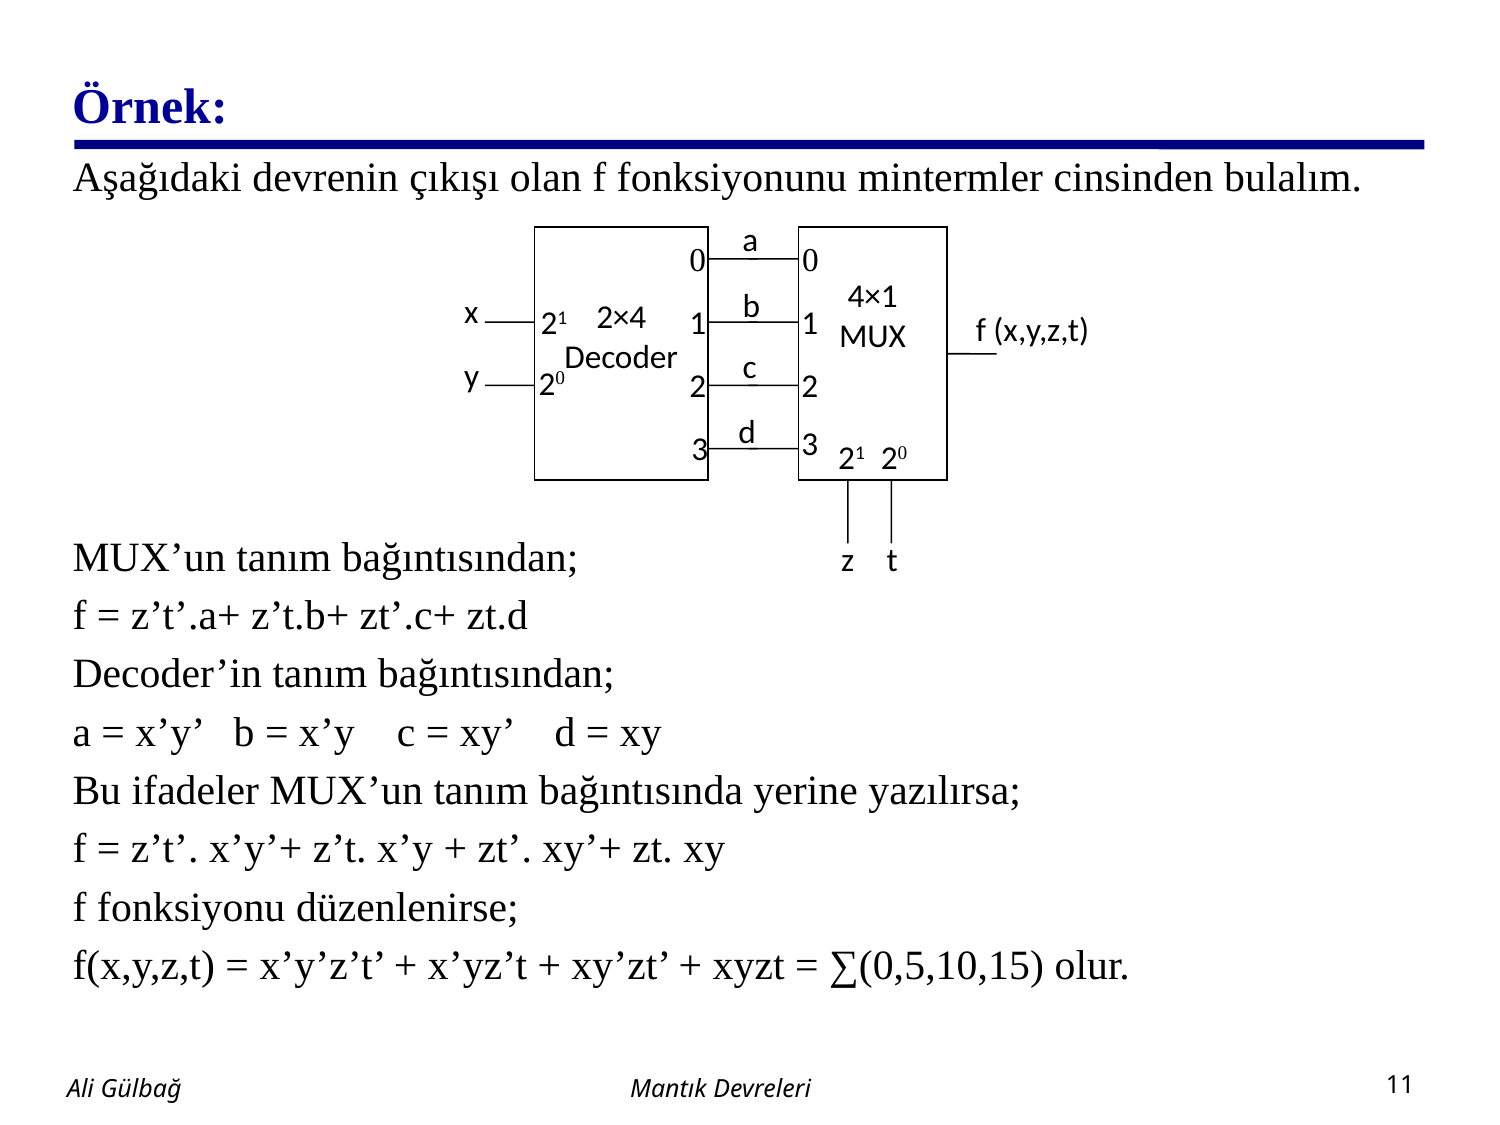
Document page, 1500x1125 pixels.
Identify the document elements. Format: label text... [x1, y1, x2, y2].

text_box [463, 218, 1101, 603]
list Aşağıdaki devrenin çıkışı olan f fonksiyonunu mintermler cinsinden bulalım. MUX’un tanım bağıntısından; f = z’t’.a+ z’t.b+ zt’.c+ zt.d Decoder’in tanım bağıntısından; a = x’y’ b = x’y c = xy’ d = xy Bu ifadeler MUX’un tanım bağıntısında yerine yazılırsa; f = z’t’. x’y’+ z’t. x’y + zt’. xy’+ zt. xy f fonksiyonu düzenlenirse; f(x,y,z,t) = x’y’z’t’ + x’yz’t + xy’zt’ + xyzt = ∑(0,5,10,15) olur. [57, 142, 1432, 976]
footer Mantık Devreleri [454, 1049, 993, 1125]
title Örnek: [56, 38, 1333, 169]
